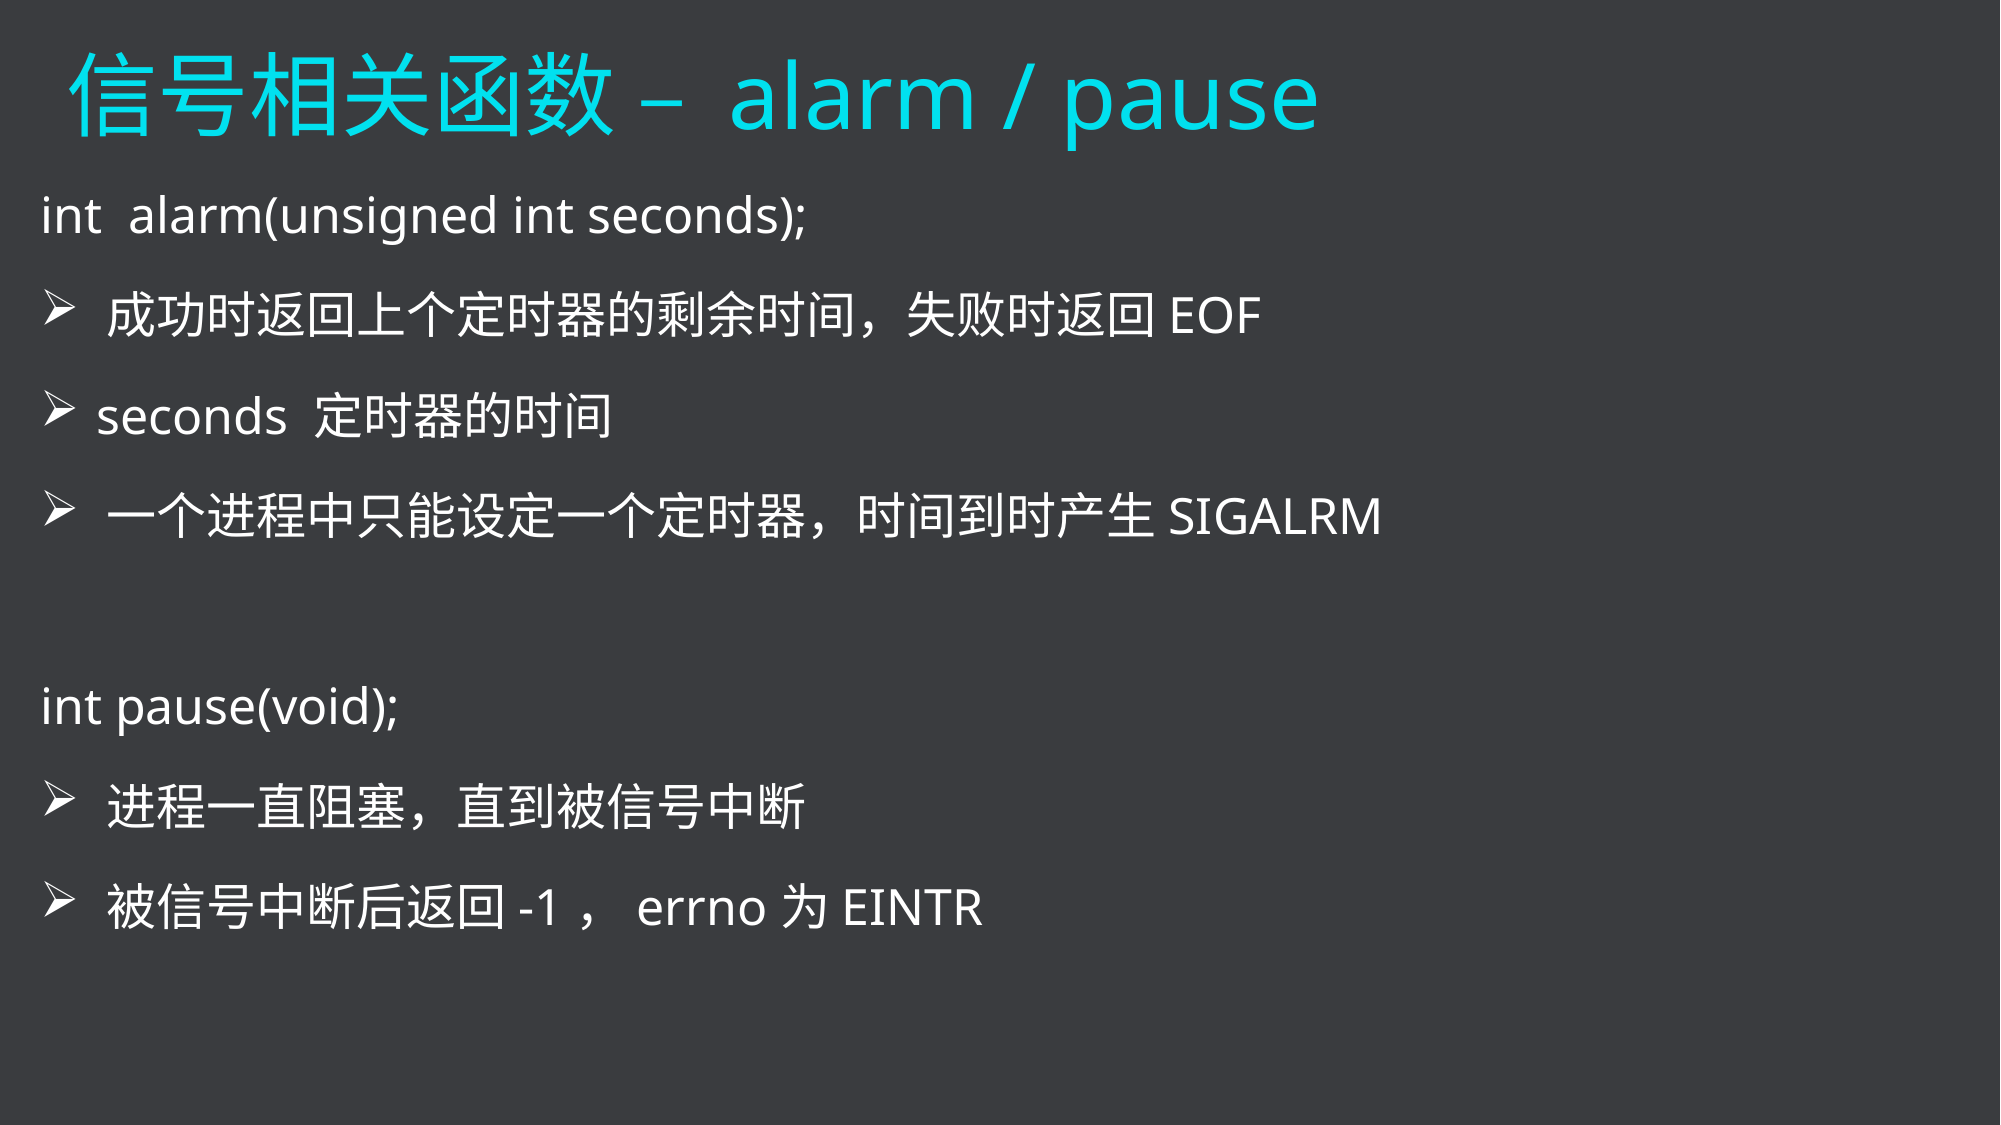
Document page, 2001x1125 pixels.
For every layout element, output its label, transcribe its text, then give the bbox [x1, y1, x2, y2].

list 信号相关函数 – alarm / pause [51, 30, 1753, 113]
list int alarm(unsigned int seconds); 成功时返回上个定时器的剩余时间，失败时返回EOF seconds 定时器的时间 一个进程中只能设定一个定时器，时间到时产生SIGALRM int pause(void); 进程一直阻塞，直到被信号中断 被信号中断后返回-1，errno为EINTR [20, 173, 1453, 1016]
